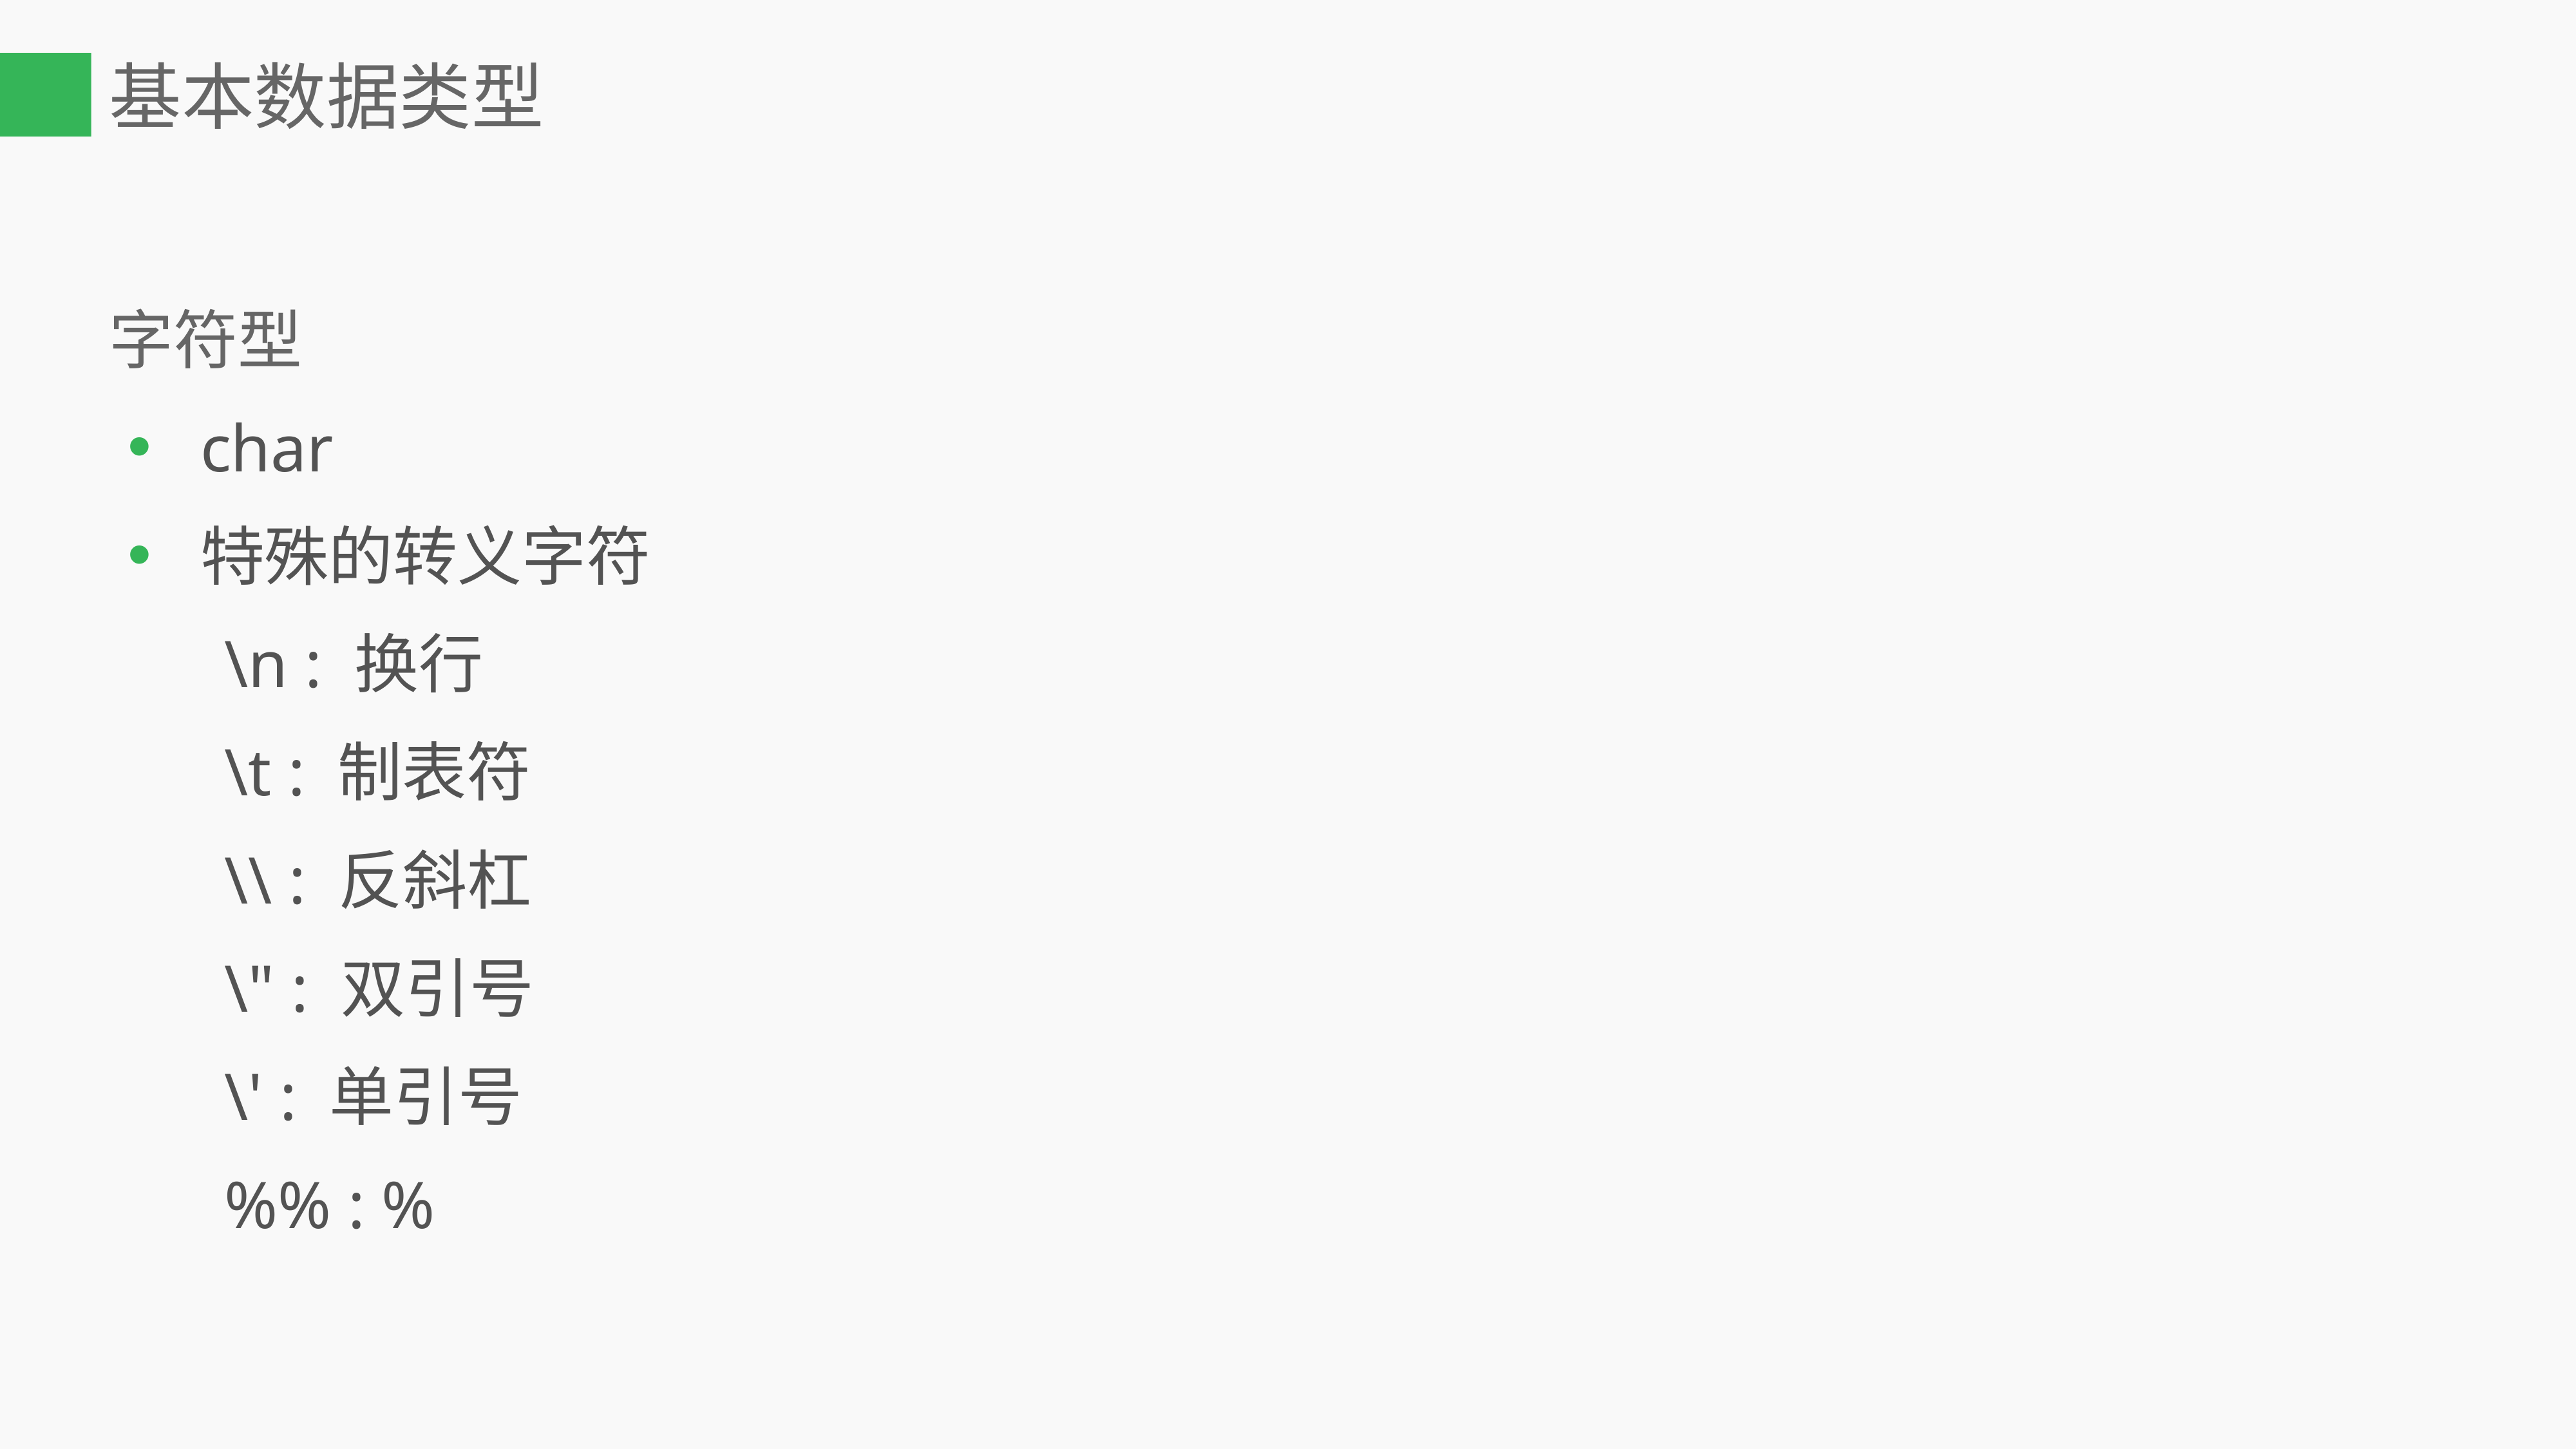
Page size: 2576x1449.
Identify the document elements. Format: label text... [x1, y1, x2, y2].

picture [0, 53, 91, 137]
subtitle 字符型 char 特殊的转义字符 \n : 换行 \t : 制表符 \\ : 反斜杠 \" : 双引号 \' : 单引号 %% : % [108, 267, 2455, 1355]
title 基本数据类型 [108, 44, 2540, 144]
